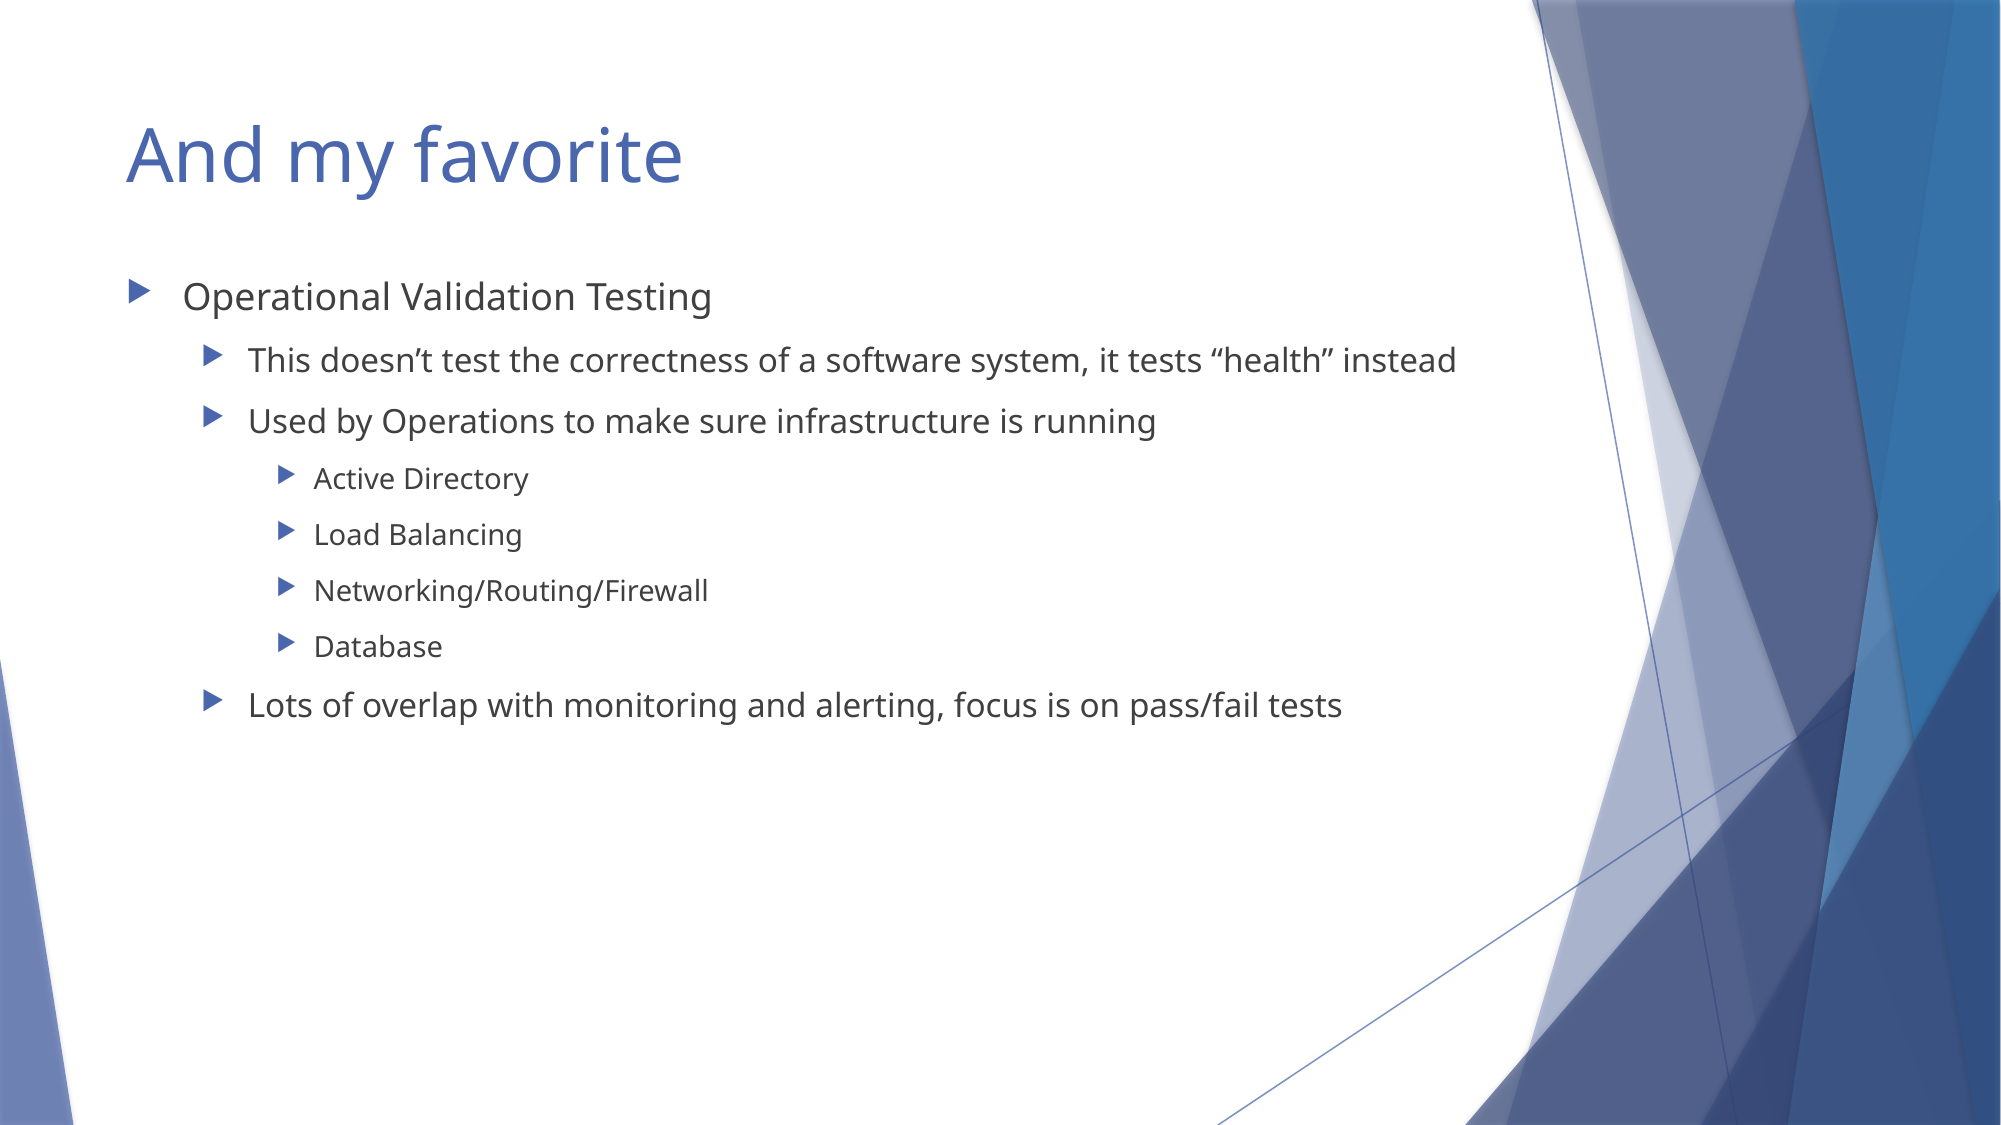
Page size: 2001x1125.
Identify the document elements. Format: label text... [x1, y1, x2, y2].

list Operational Validation Testing This doesn’t test the correctness of a software system, it tests “health” instead Used by Operations to make sure infrastructure is running Active Directory Load Balancing Networking/Routing/Firewall Database Lots of overlap with monitoring and alerting, focus is on pass/fail tests [111, 265, 1522, 992]
title And my favorite [111, 99, 1522, 235]
